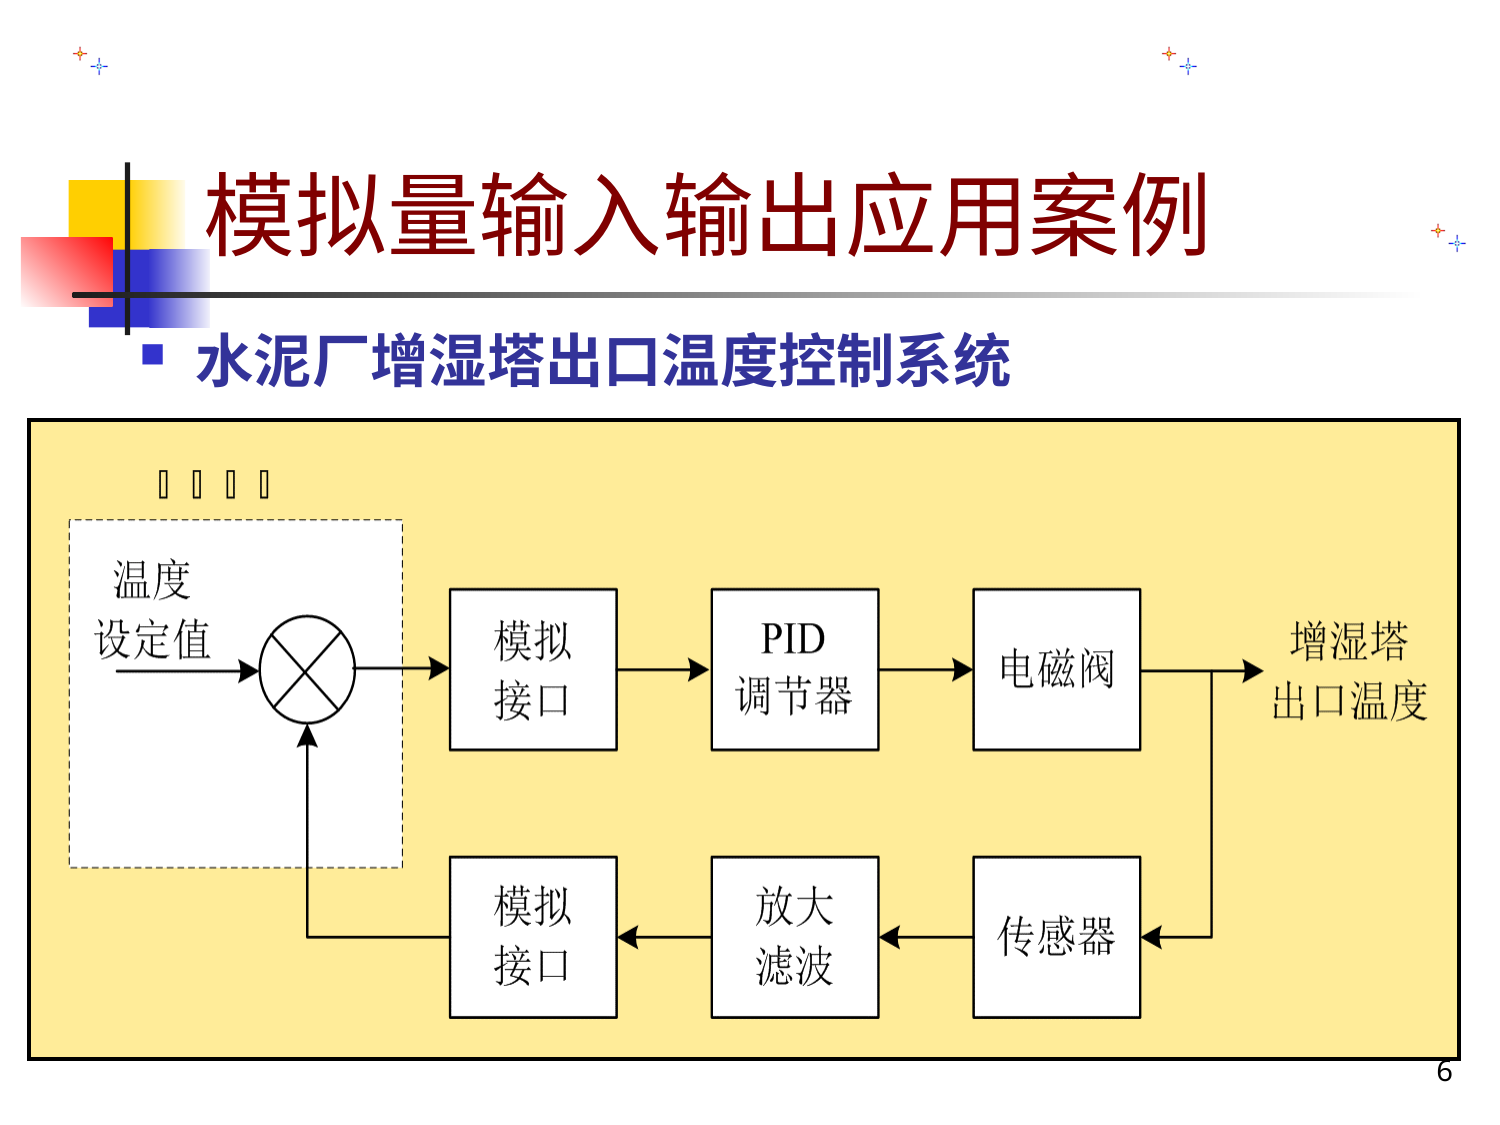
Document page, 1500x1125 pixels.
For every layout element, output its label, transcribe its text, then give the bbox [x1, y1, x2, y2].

list 水泥厂增湿塔出口温度控制系统 [124, 309, 1424, 387]
text_box [1155, 1024, 1468, 1100]
title 模拟量输入输出应用案例 [188, 34, 1468, 276]
picture [27, 418, 1461, 1061]
picture [62, 42, 113, 93]
